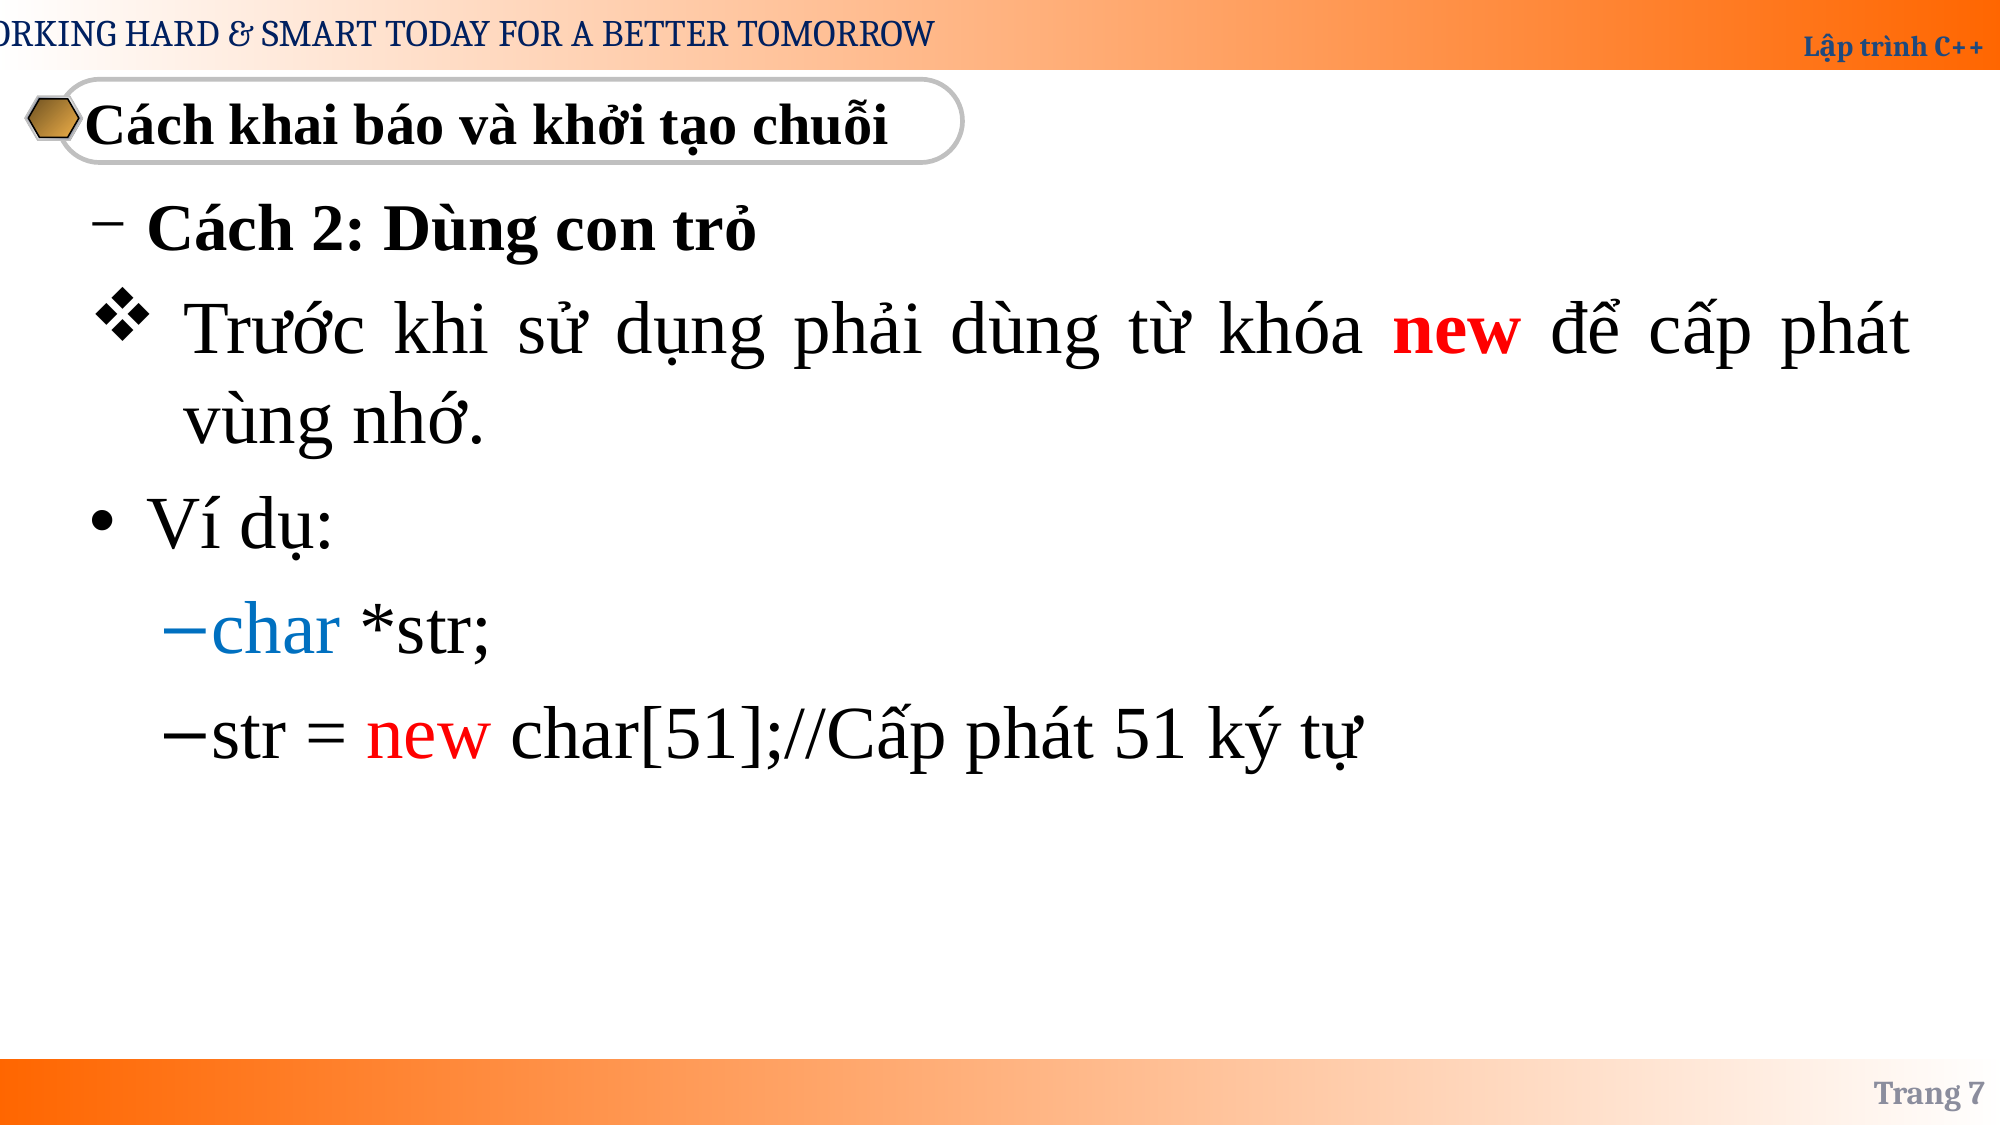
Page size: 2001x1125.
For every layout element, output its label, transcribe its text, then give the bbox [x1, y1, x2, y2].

slide_number Trang 7 [1533, 1060, 2000, 1121]
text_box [24, 78, 963, 163]
slide_number Trang 2 [1609, 0, 1613, 70]
text_box Cách 2: Dùng con trỏ Trước khi sử dụng phải dùng từ khóa new để cấp phát vùng nhớ. Ví dụ: char *str; str = new char[51];//Cấp phát 51 ký tự [75, 176, 1925, 1038]
